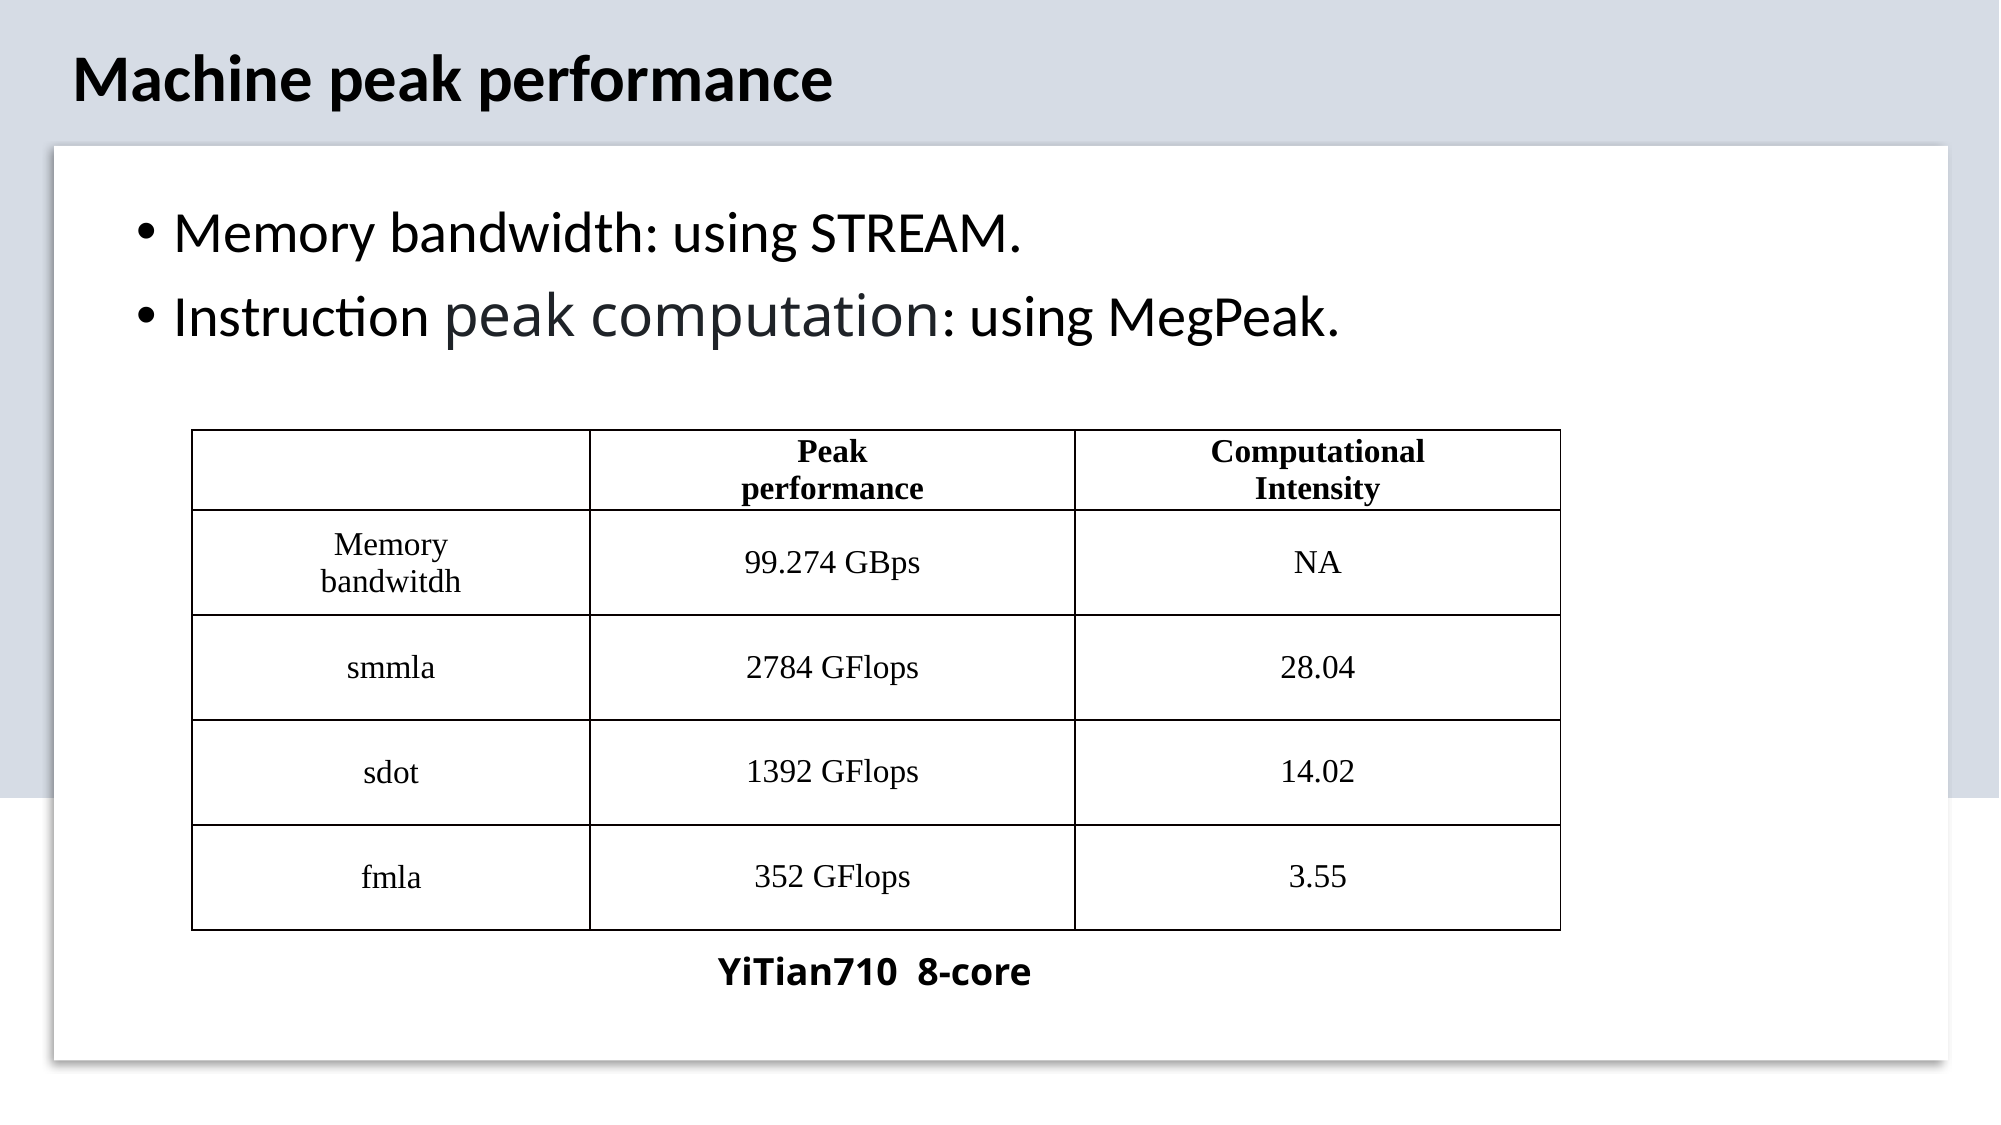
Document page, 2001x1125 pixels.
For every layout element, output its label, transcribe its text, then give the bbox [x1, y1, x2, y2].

table_cell 3.55 [1076, 826, 1560, 929]
table_header [193, 431, 589, 509]
slide_number [1523, 1056, 1974, 1117]
table_cell 14.02 [1076, 721, 1560, 824]
table_cell 2784 GFlops [591, 616, 1074, 719]
table_cell 1392 GFlops [591, 721, 1074, 824]
table_cell 28.04 [1076, 616, 1560, 719]
table_cell NA [1076, 511, 1560, 614]
text_box YiTian710 8-core [703, 940, 1050, 1001]
table_cell smmla [193, 616, 589, 719]
table_cell Memory bandwitdh [193, 511, 589, 614]
text_box Machine peak performance [57, 27, 850, 122]
table_header Computational Intensity [1076, 431, 1560, 509]
table_cell 352 GFlops [591, 826, 1074, 929]
table_cell fmla [193, 826, 589, 929]
table_cell 99.274 GBps [591, 511, 1074, 614]
text_box Memory bandwidth: using STREAM. Instruction peak computation: using MegPeak. [121, 195, 1440, 357]
table_cell sdot [193, 721, 589, 824]
table_header Peak performance [591, 431, 1074, 509]
